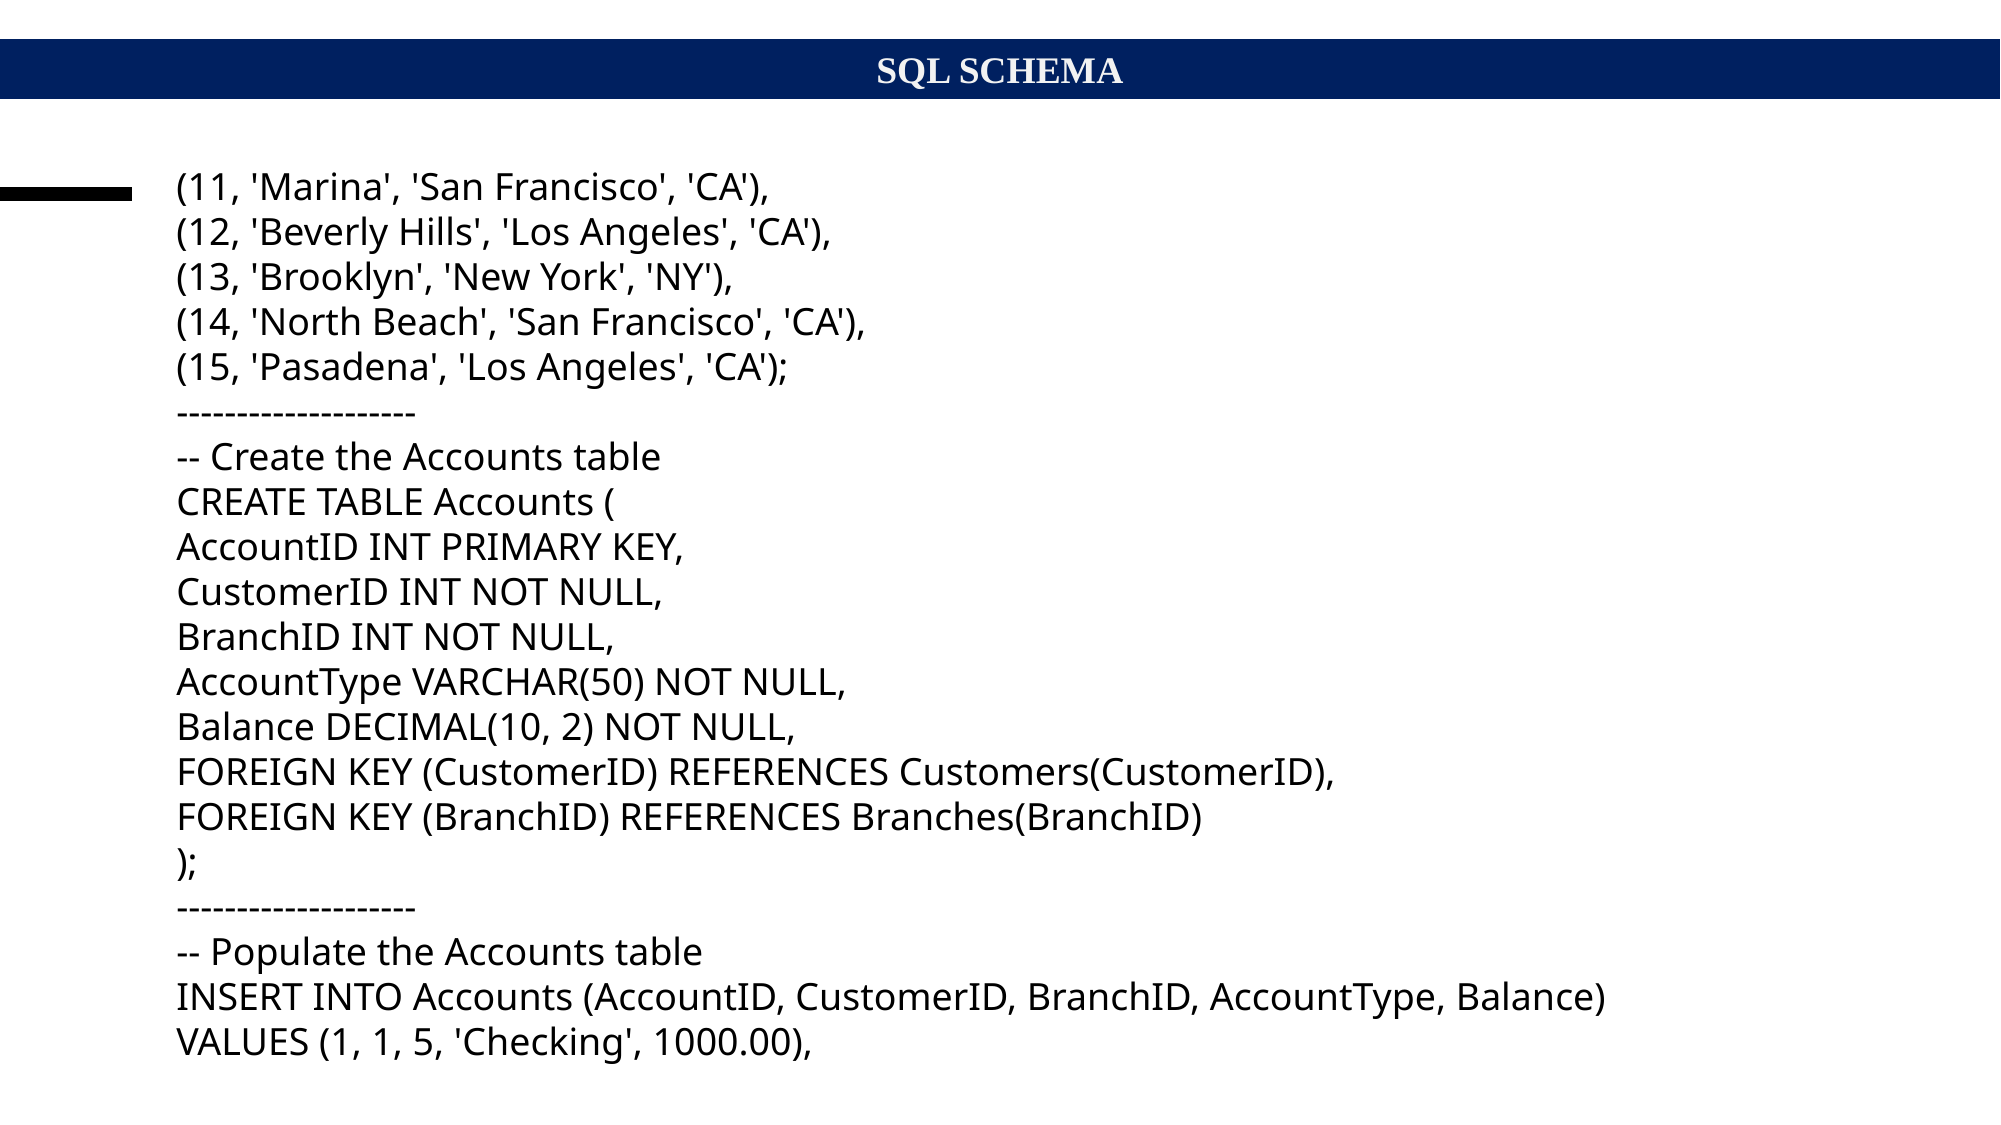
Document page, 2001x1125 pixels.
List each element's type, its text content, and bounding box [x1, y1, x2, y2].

text_box (11, 'Marina', 'San Francisco', 'CA'), (12, 'Beverly Hills', 'Los Angeles', 'CA'), (13, 'Brooklyn', 'New York', 'NY'), (14, 'North Beach', 'San Francisco', 'CA'), (15, 'Pasadena', 'Los Angeles', 'CA'); -------------------- -- Create the Accounts table CREATE TABLE Accounts ( AccountID INT PRIMARY KEY, CustomerID INT NOT NULL, BranchID INT NOT NULL, AccountType VARCHAR(50) NOT NULL, Balance DECIMAL(10, 2) NOT NULL, FOREIGN KEY (CustomerID) REFERENCES Customers(CustomerID), FOREIGN KEY (BranchID) REFERENCES Branches(BranchID) ); -------------------- -- Populate the Accounts table INSERT INTO Accounts (AccountID, CustomerID, BranchID, AccountType, Balance) VALUES (1, 1, 5, 'Checking', 1000.00), [161, 155, 1960, 1125]
text_box SQL SCHEMA [0, 39, 2000, 99]
